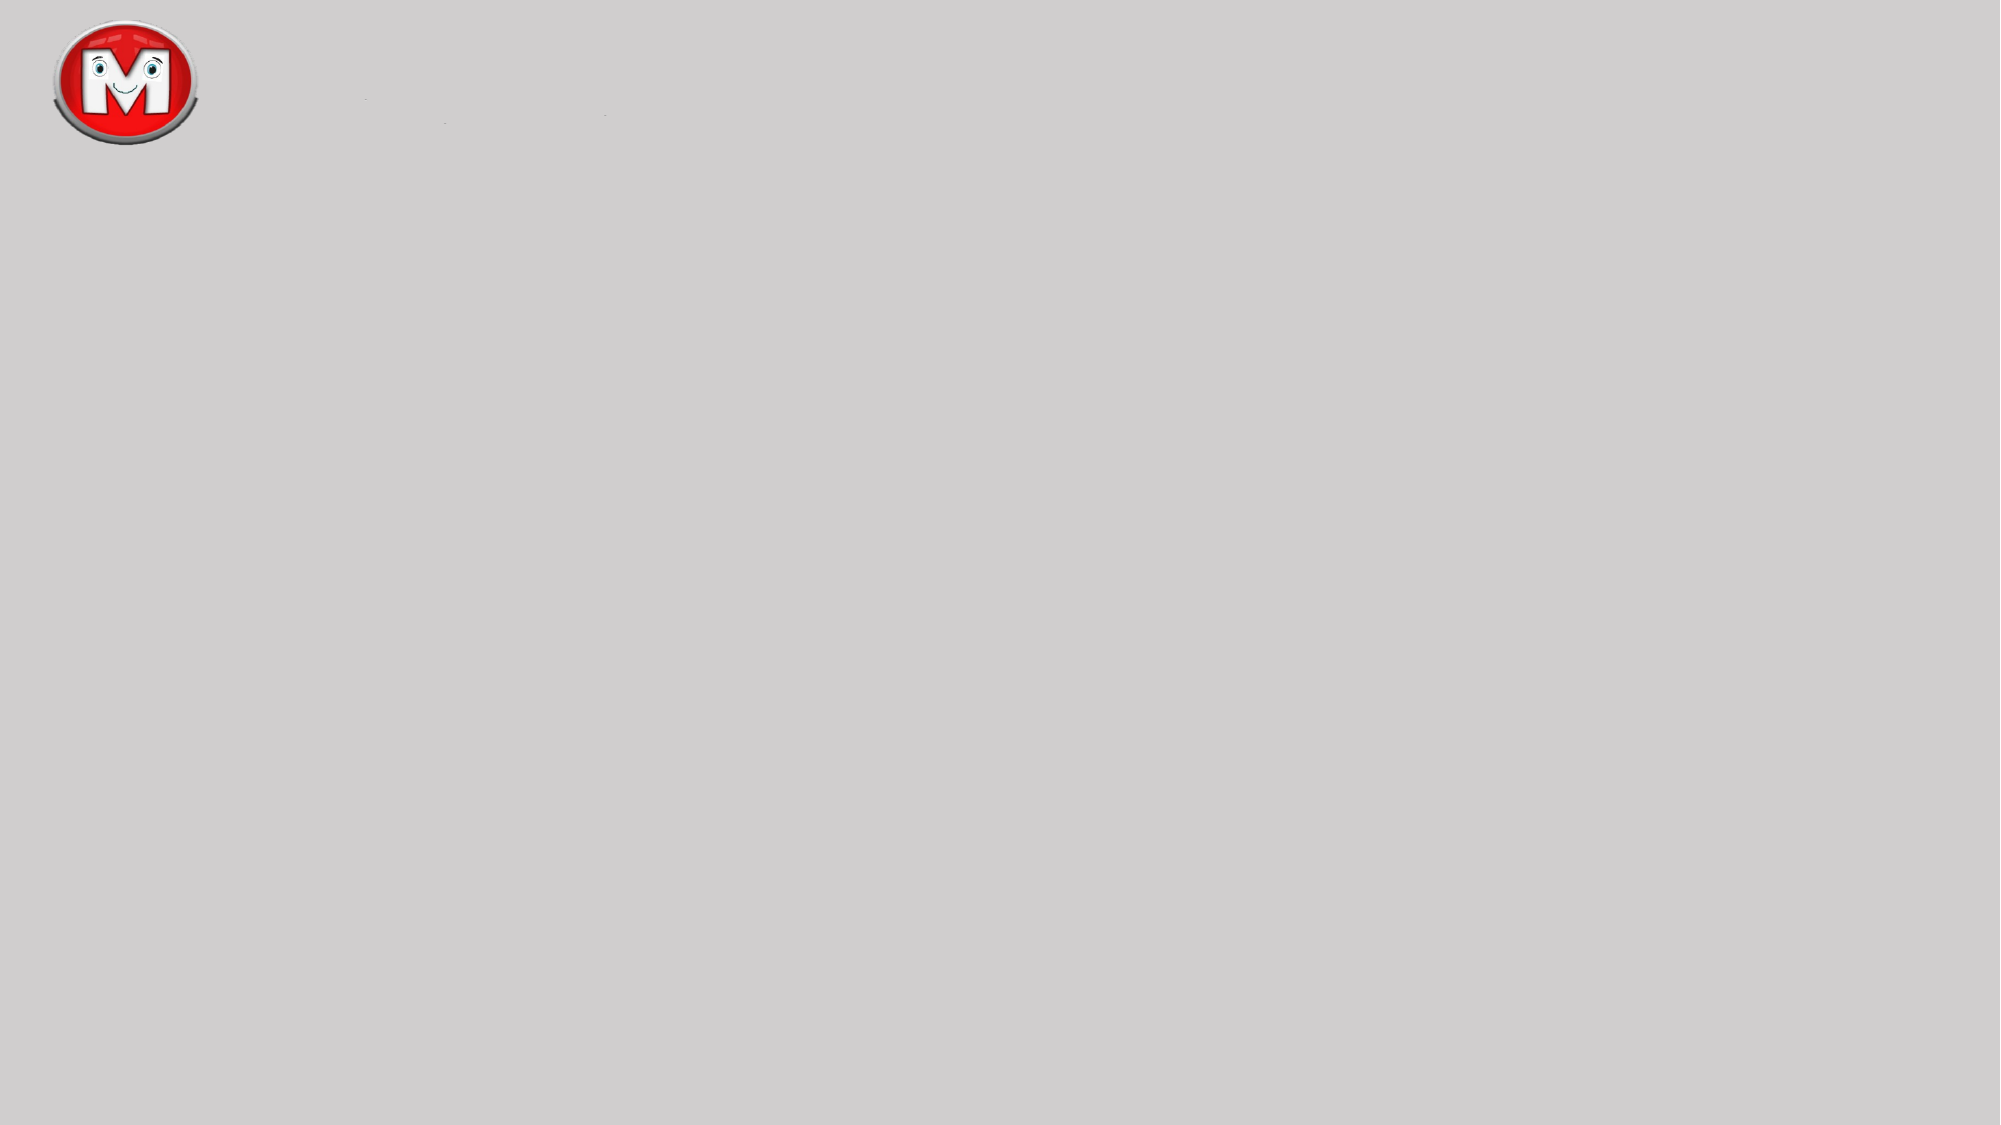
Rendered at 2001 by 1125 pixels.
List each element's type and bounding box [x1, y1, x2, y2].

picture [3, 0, 697, 172]
